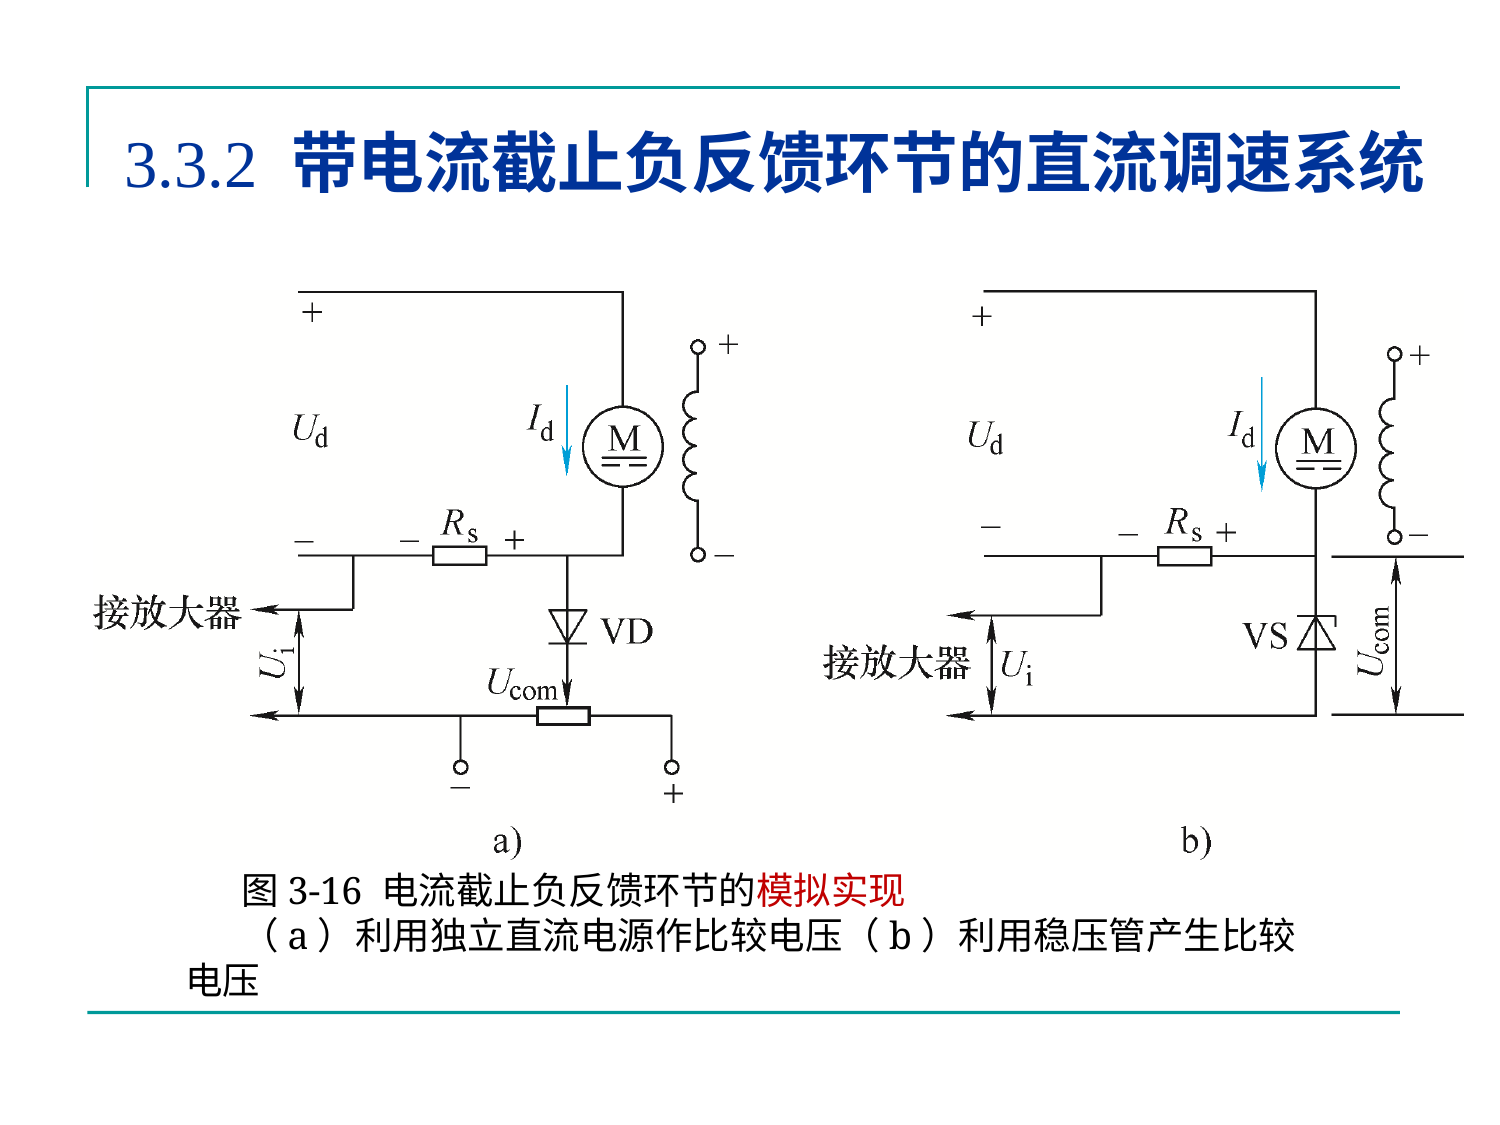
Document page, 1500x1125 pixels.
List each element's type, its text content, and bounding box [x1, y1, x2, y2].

picture [93, 290, 1464, 860]
title 3.3.2 带电流截止负反馈环节的直流调速系统 [109, 113, 1449, 290]
text_box 图3-16 电流截止负反馈环节的模拟实现 （a）利用独立直流电源作比较电压（b）利用稳压管产生比较电压 [170, 882, 1330, 987]
